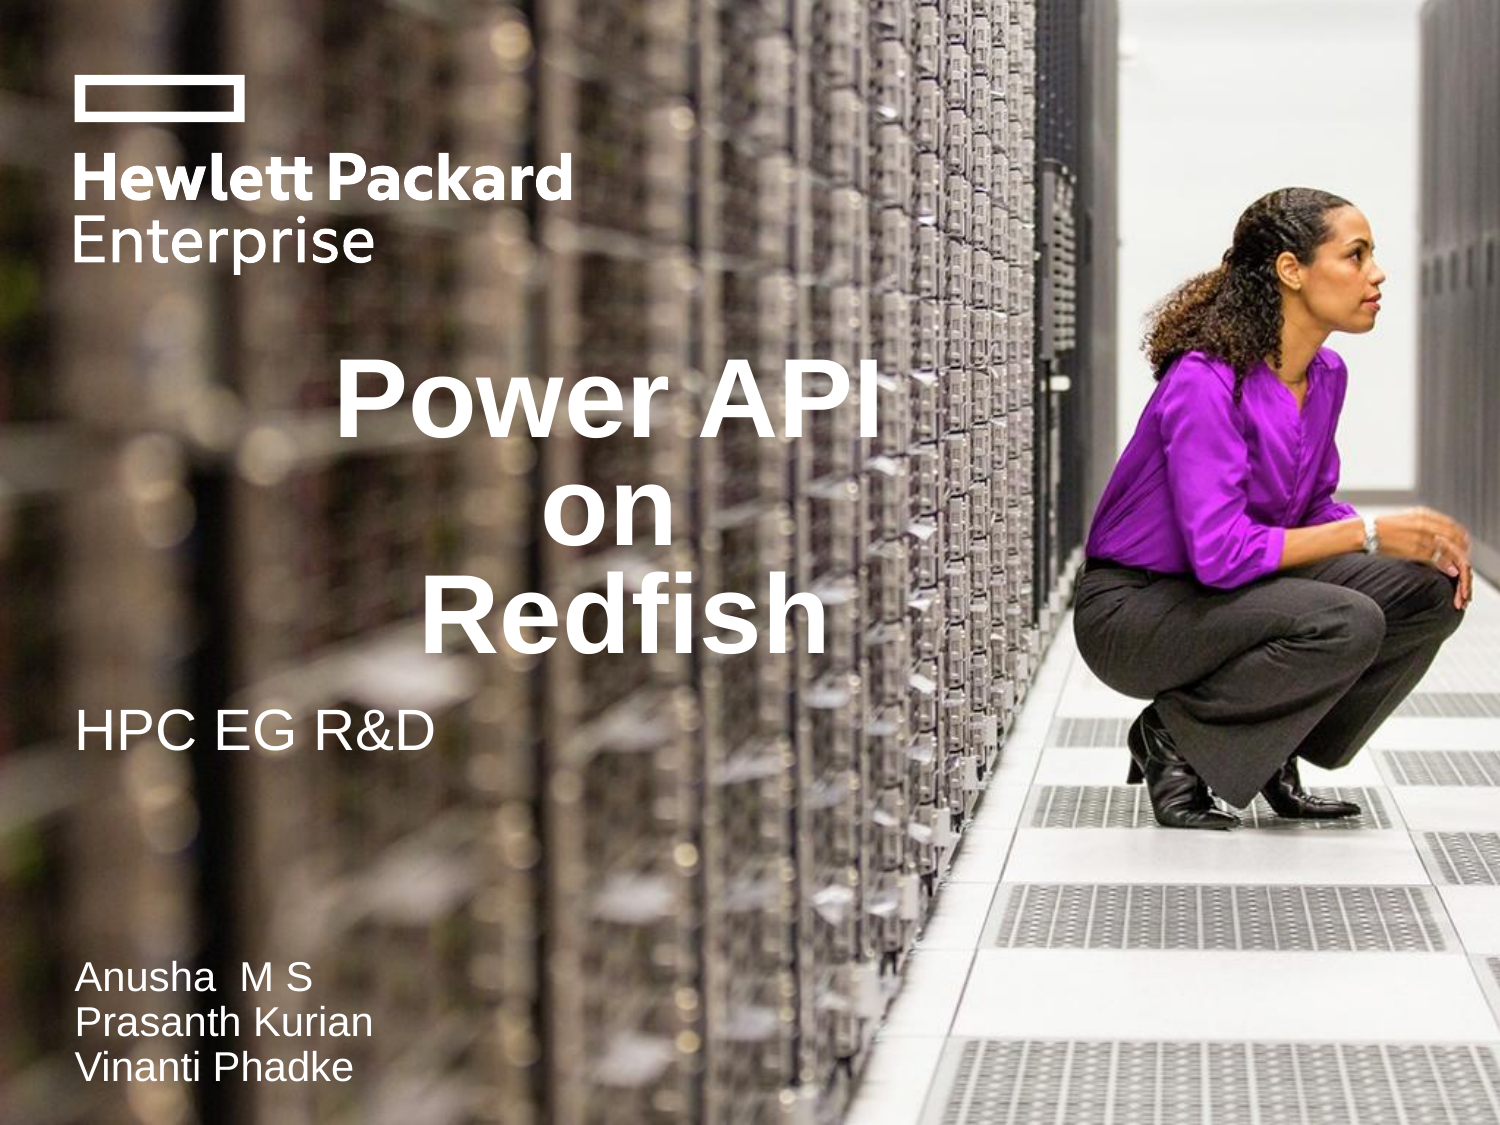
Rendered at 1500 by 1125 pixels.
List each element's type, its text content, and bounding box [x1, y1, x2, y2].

subtitle HPC EG R&D [74, 699, 1088, 850]
picture [0, 0, 1500, 1125]
list Anusha M S Prasanth Kurian Vinanti Phadke [74, 955, 750, 1100]
title Power API on Redfish [75, 362, 1175, 675]
